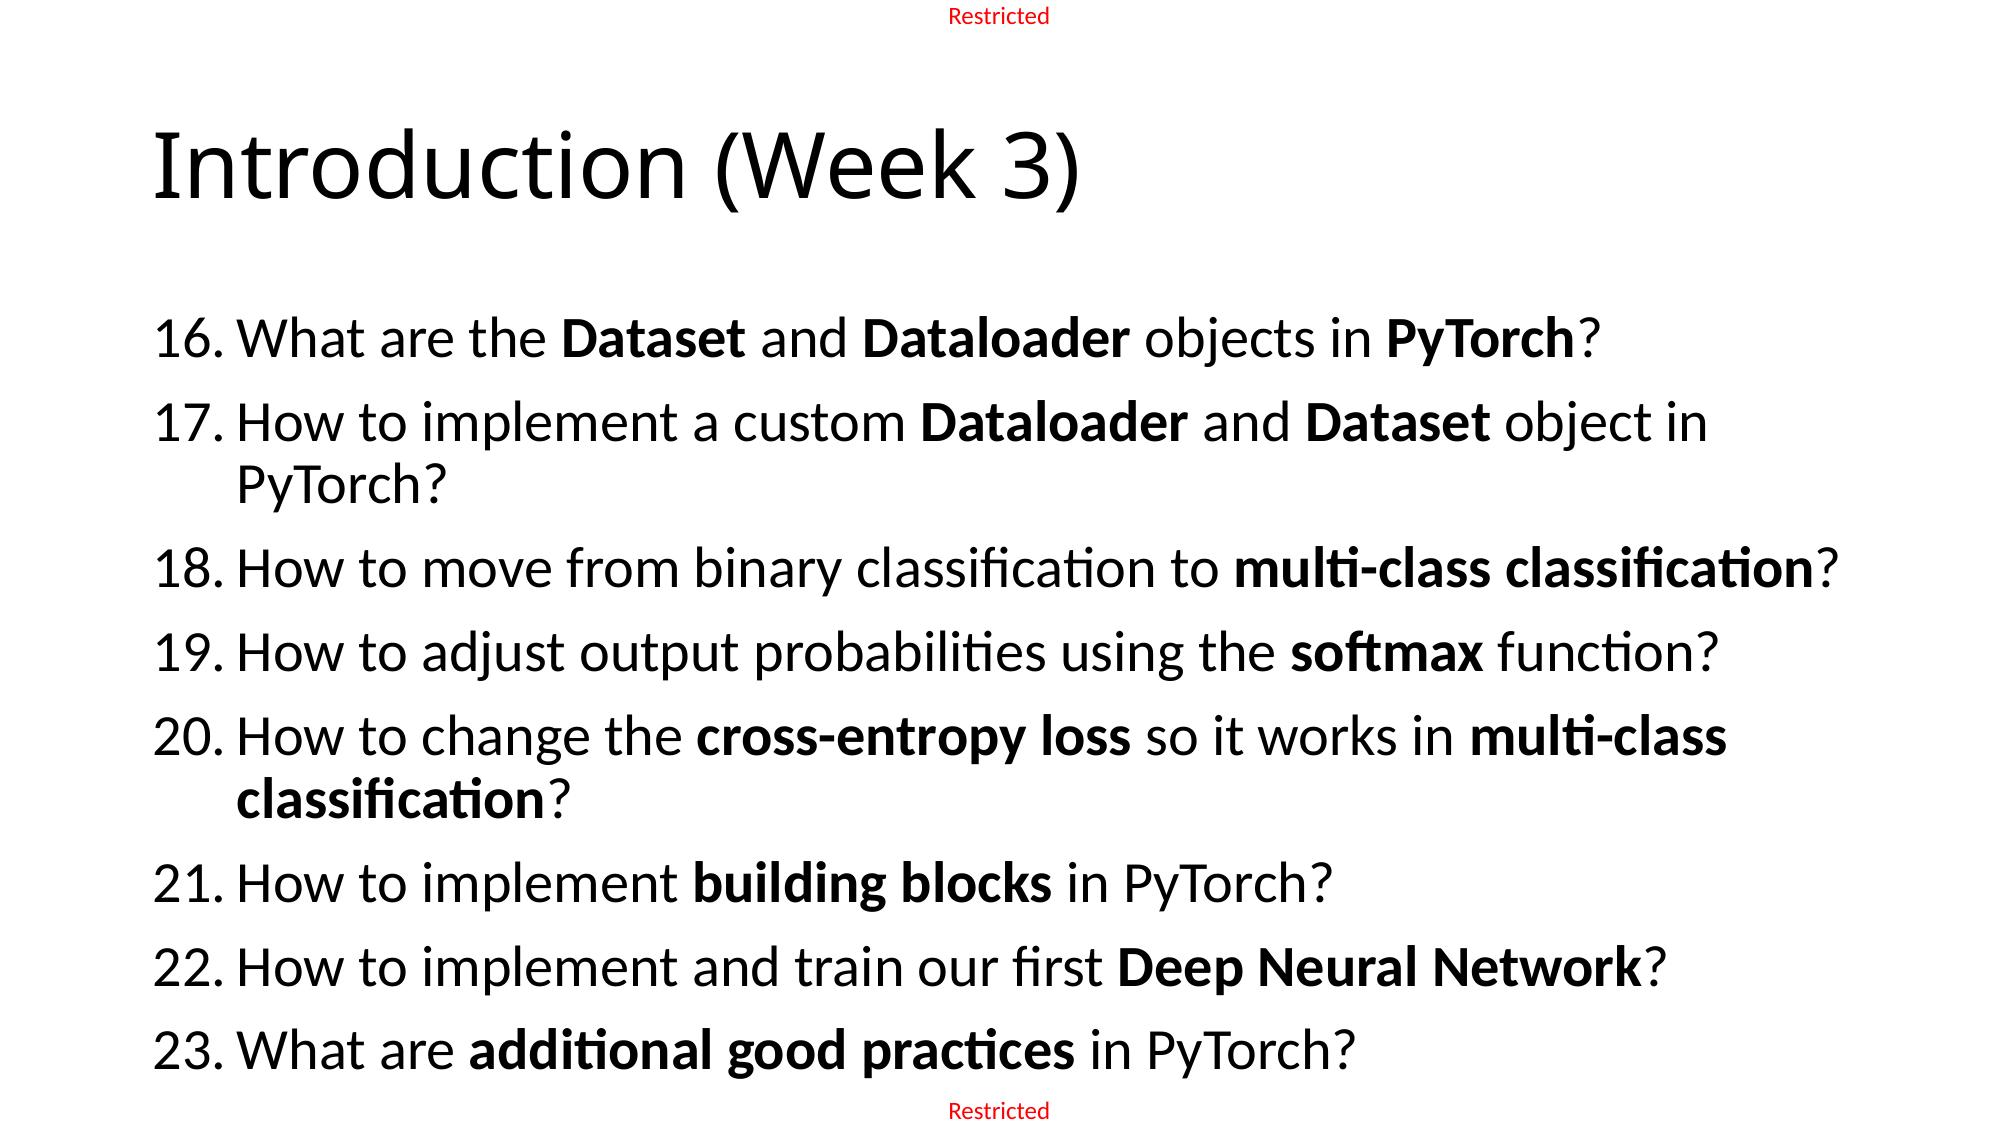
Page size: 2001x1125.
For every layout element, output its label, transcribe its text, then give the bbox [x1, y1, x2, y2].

list What are the Dataset and Dataloader objects in PyTorch? How to implement a custom Dataloader and Dataset object in PyTorch? How to move from binary classification to multi-class classification? How to adjust output probabilities using the softmax function? How to change the cross-entropy loss so it works in multi-class classification? How to implement building blocks in PyTorch? How to implement and train our first Deep Neural Network? What are additional good practices in PyTorch? [137, 299, 1863, 1125]
title Introduction (Week 3) [137, 59, 1863, 278]
